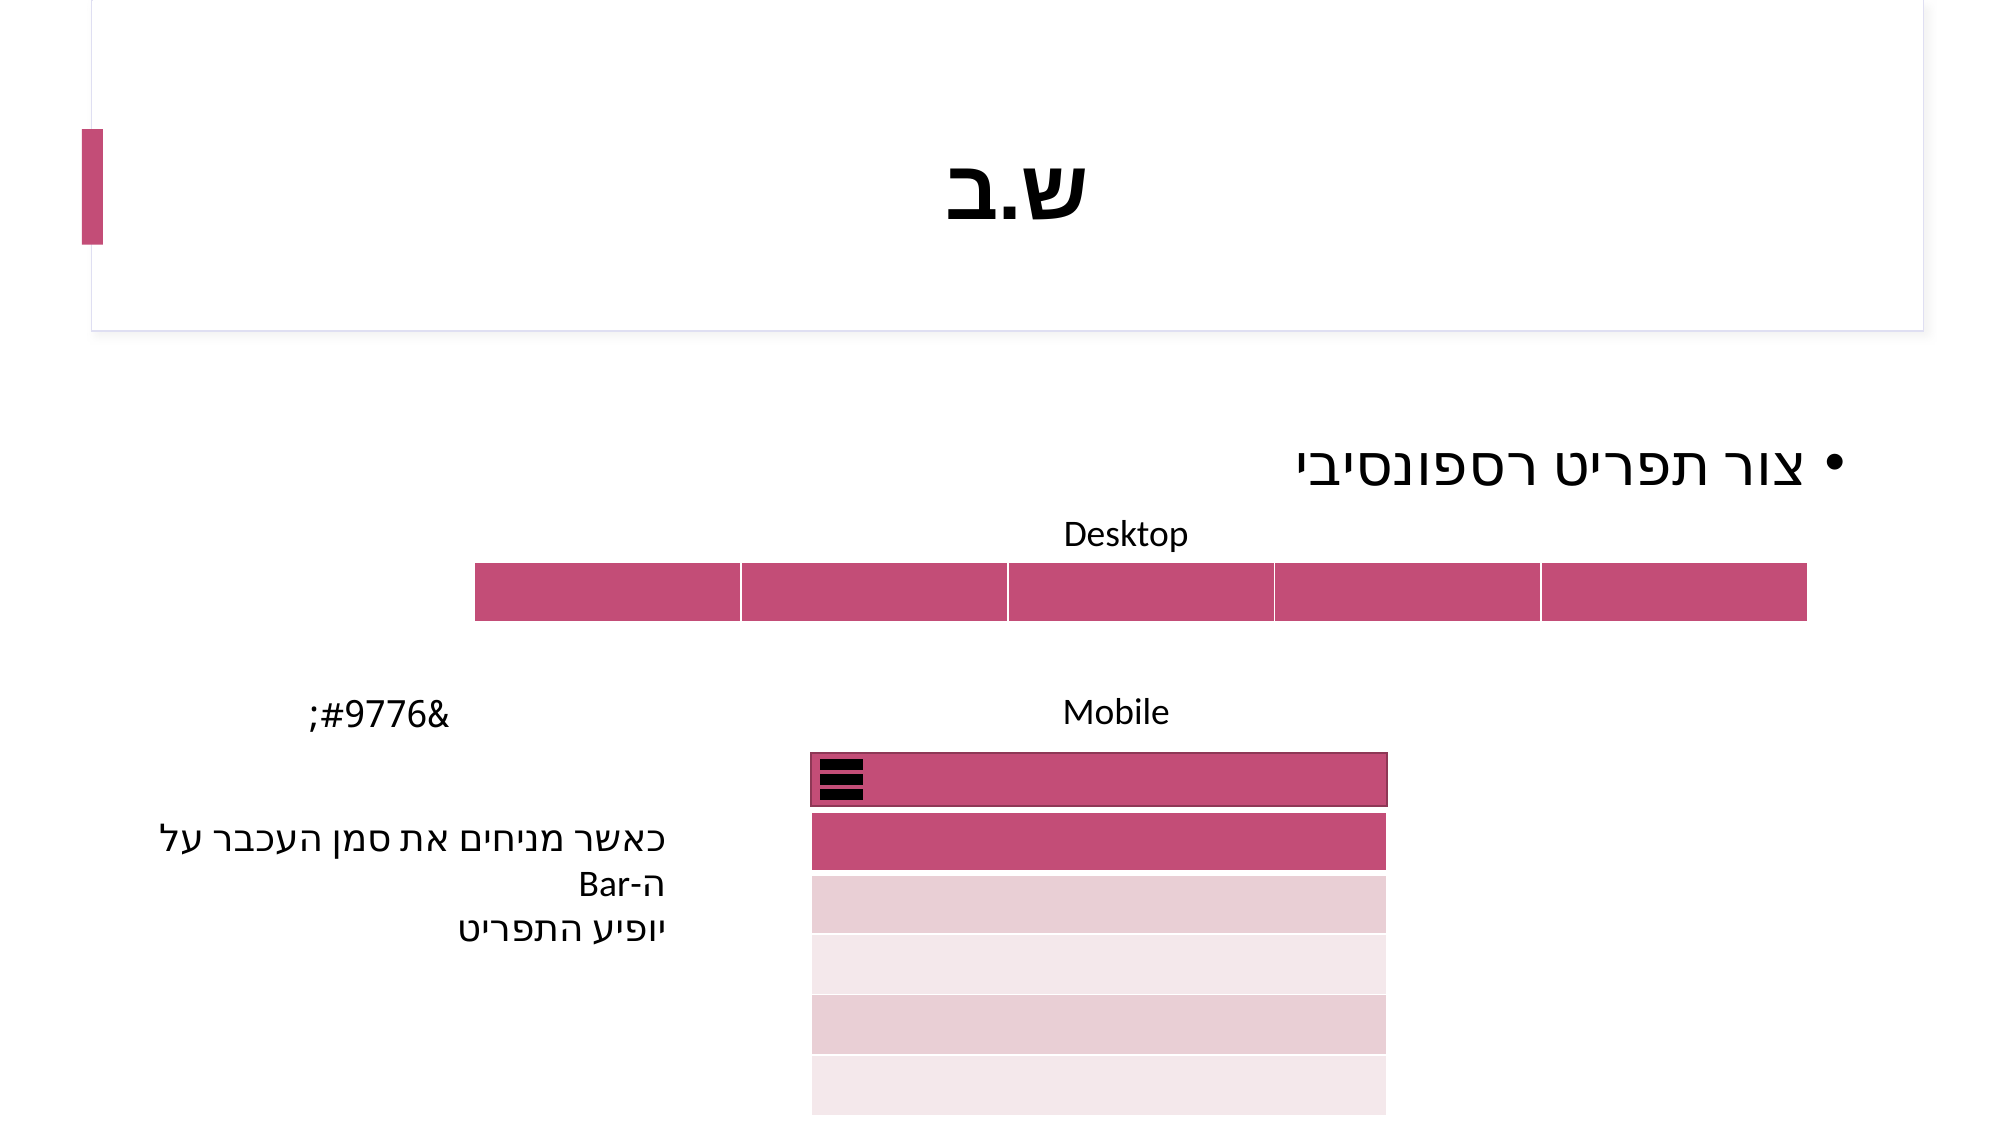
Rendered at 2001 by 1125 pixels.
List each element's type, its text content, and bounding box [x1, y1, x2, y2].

table_cell [812, 1056, 1386, 1115]
text_box [810, 752, 1388, 807]
table_cell [812, 995, 1386, 1054]
text_box Mobile [1045, 679, 1185, 740]
table_header [812, 813, 1386, 870]
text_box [820, 759, 863, 800]
table_header [742, 563, 1007, 621]
text_box Desktop [1047, 501, 1204, 562]
list צור תפריט רספונסיבי [192, 406, 1861, 1013]
table_header [1275, 563, 1540, 621]
text_box כאשר מניחים את סמן העכבר על ה-Bar יופיע התפריט [78, 806, 682, 956]
table_cell [812, 876, 1386, 933]
table_header [475, 563, 740, 621]
table_header [1009, 563, 1274, 621]
table_cell [812, 935, 1386, 994]
text_box &#9776; [218, 682, 475, 743]
table_header [1542, 563, 1807, 621]
title ש.ב [183, 90, 1851, 284]
